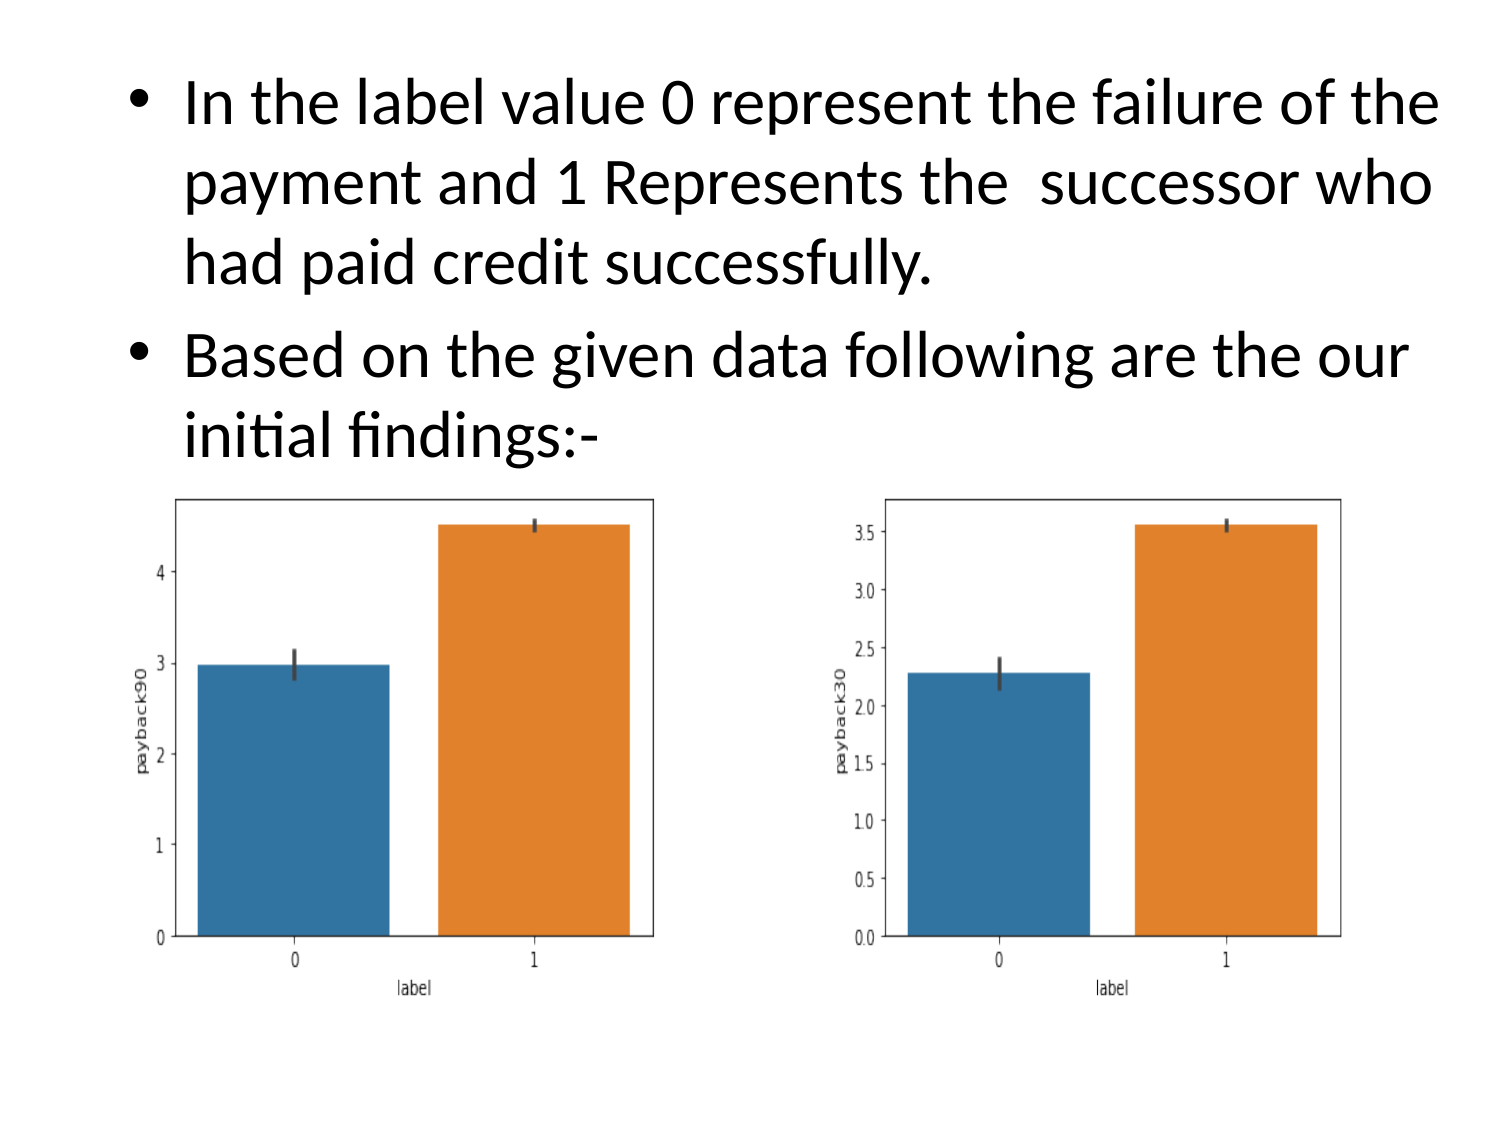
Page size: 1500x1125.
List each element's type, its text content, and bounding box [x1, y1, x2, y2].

picture [124, 487, 663, 1012]
picture [824, 487, 1351, 1012]
list In the label value 0 represent the failure of the payment and 1 Represents the successor who had paid credit successfully. Based on the given data following are the our initial findings:- [112, 50, 1463, 793]
